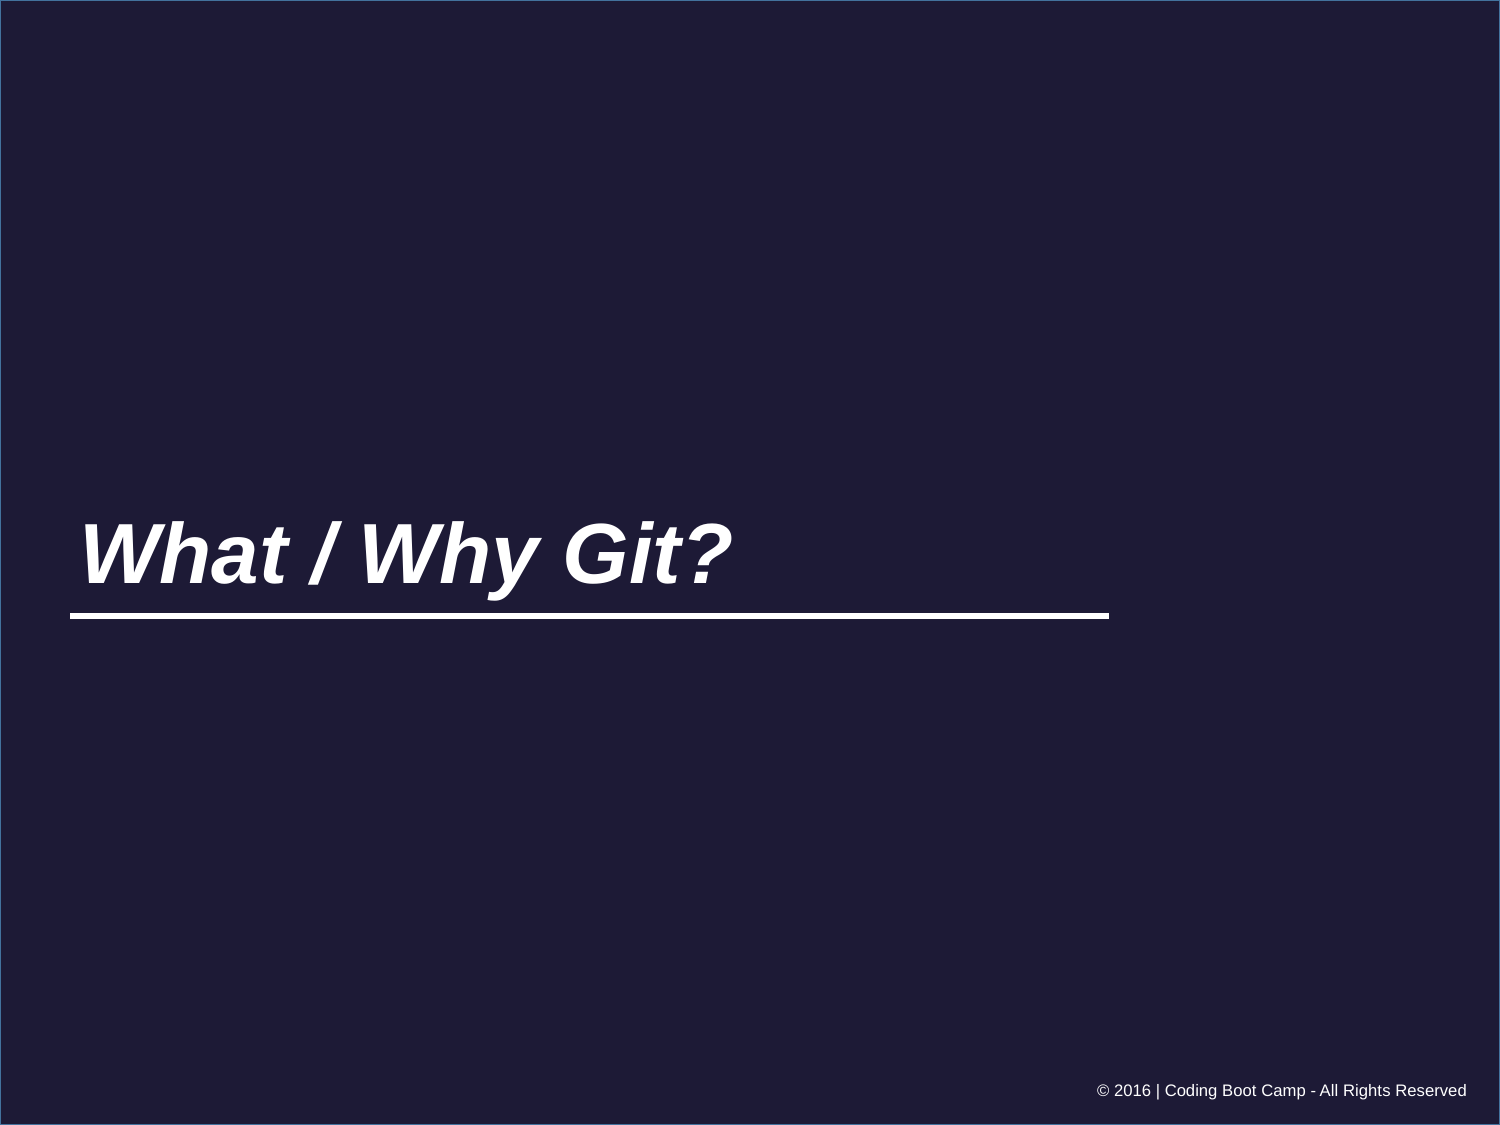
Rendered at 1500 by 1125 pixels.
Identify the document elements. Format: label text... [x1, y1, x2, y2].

title What / Why Git? [64, 484, 1415, 628]
